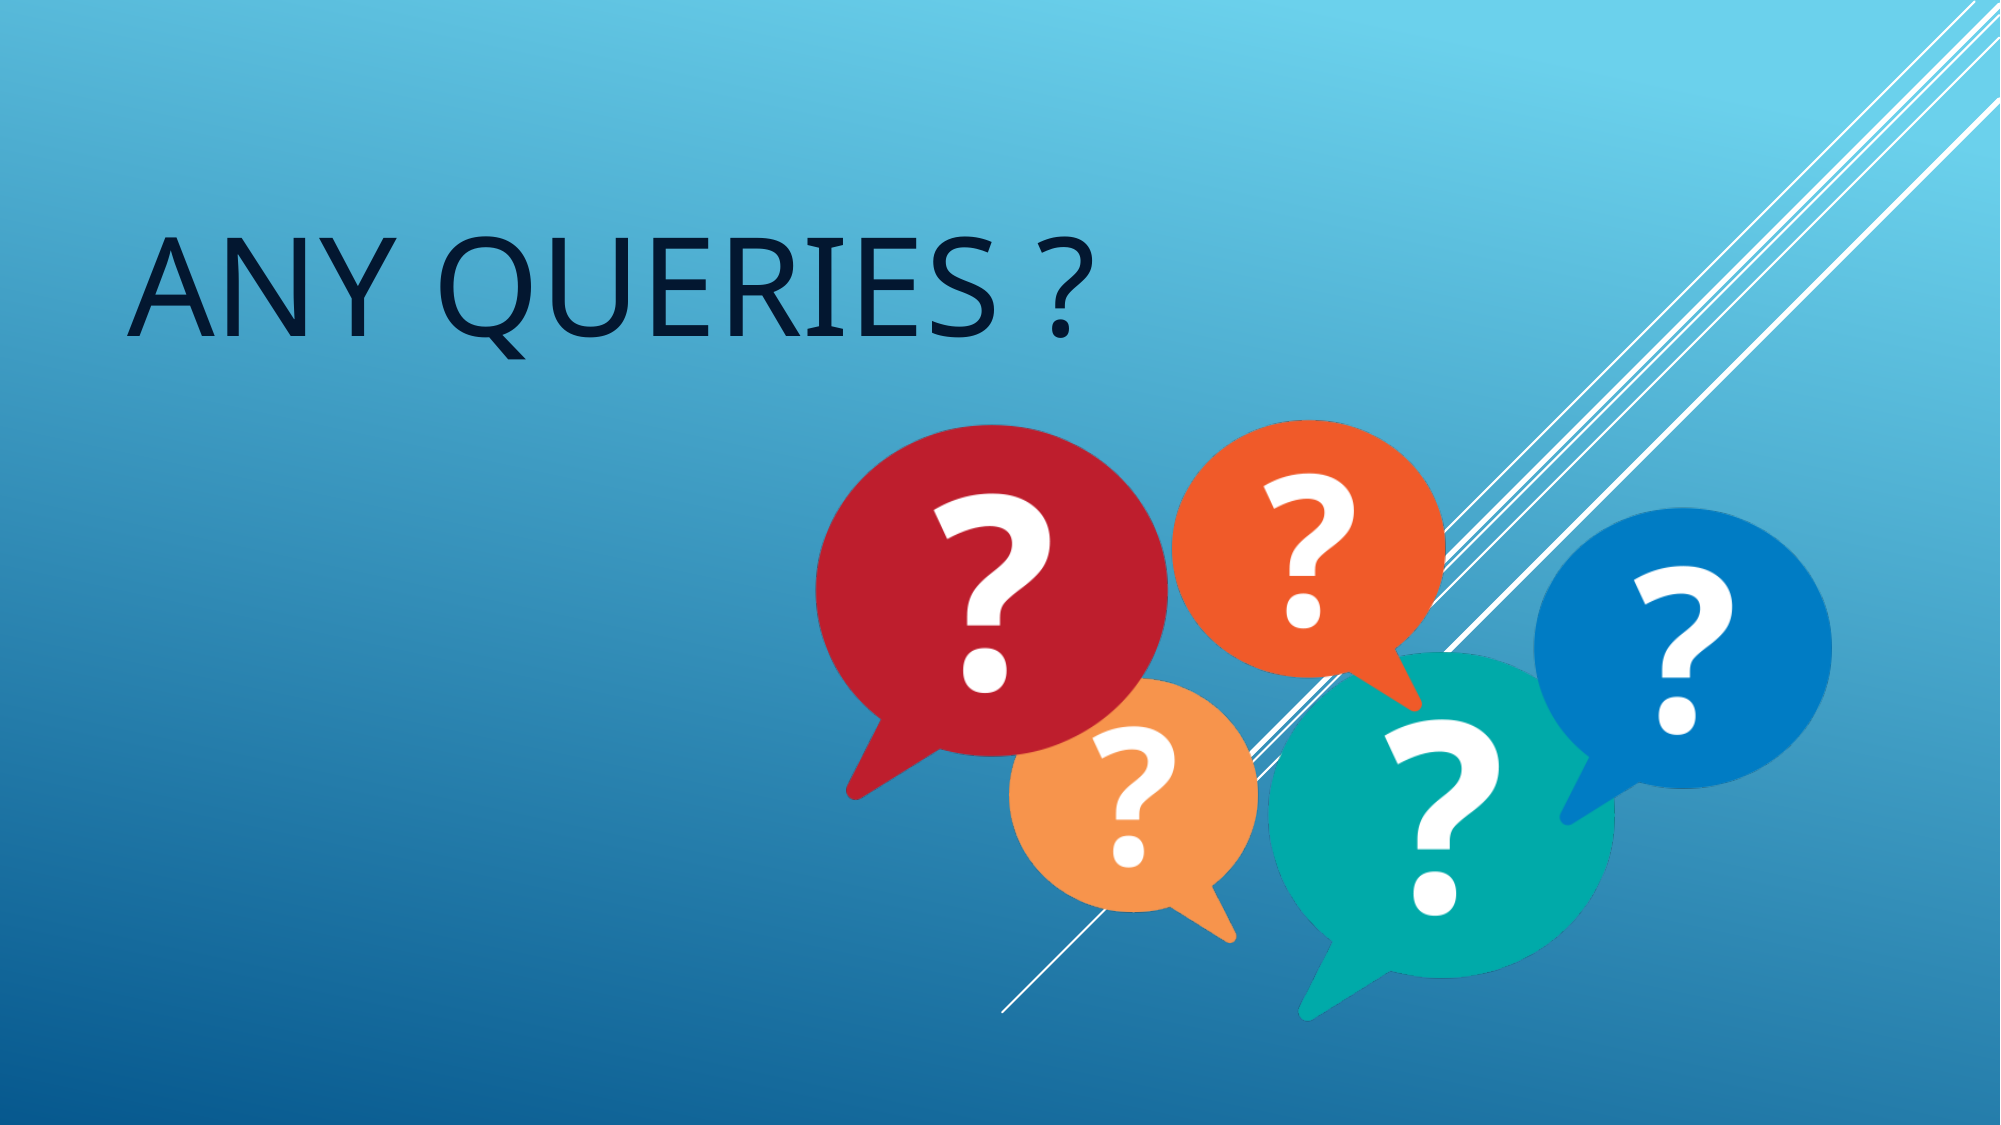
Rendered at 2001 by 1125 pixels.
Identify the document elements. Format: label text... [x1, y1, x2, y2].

title Any queries ? [112, 112, 1425, 372]
picture [810, 384, 1849, 1044]
